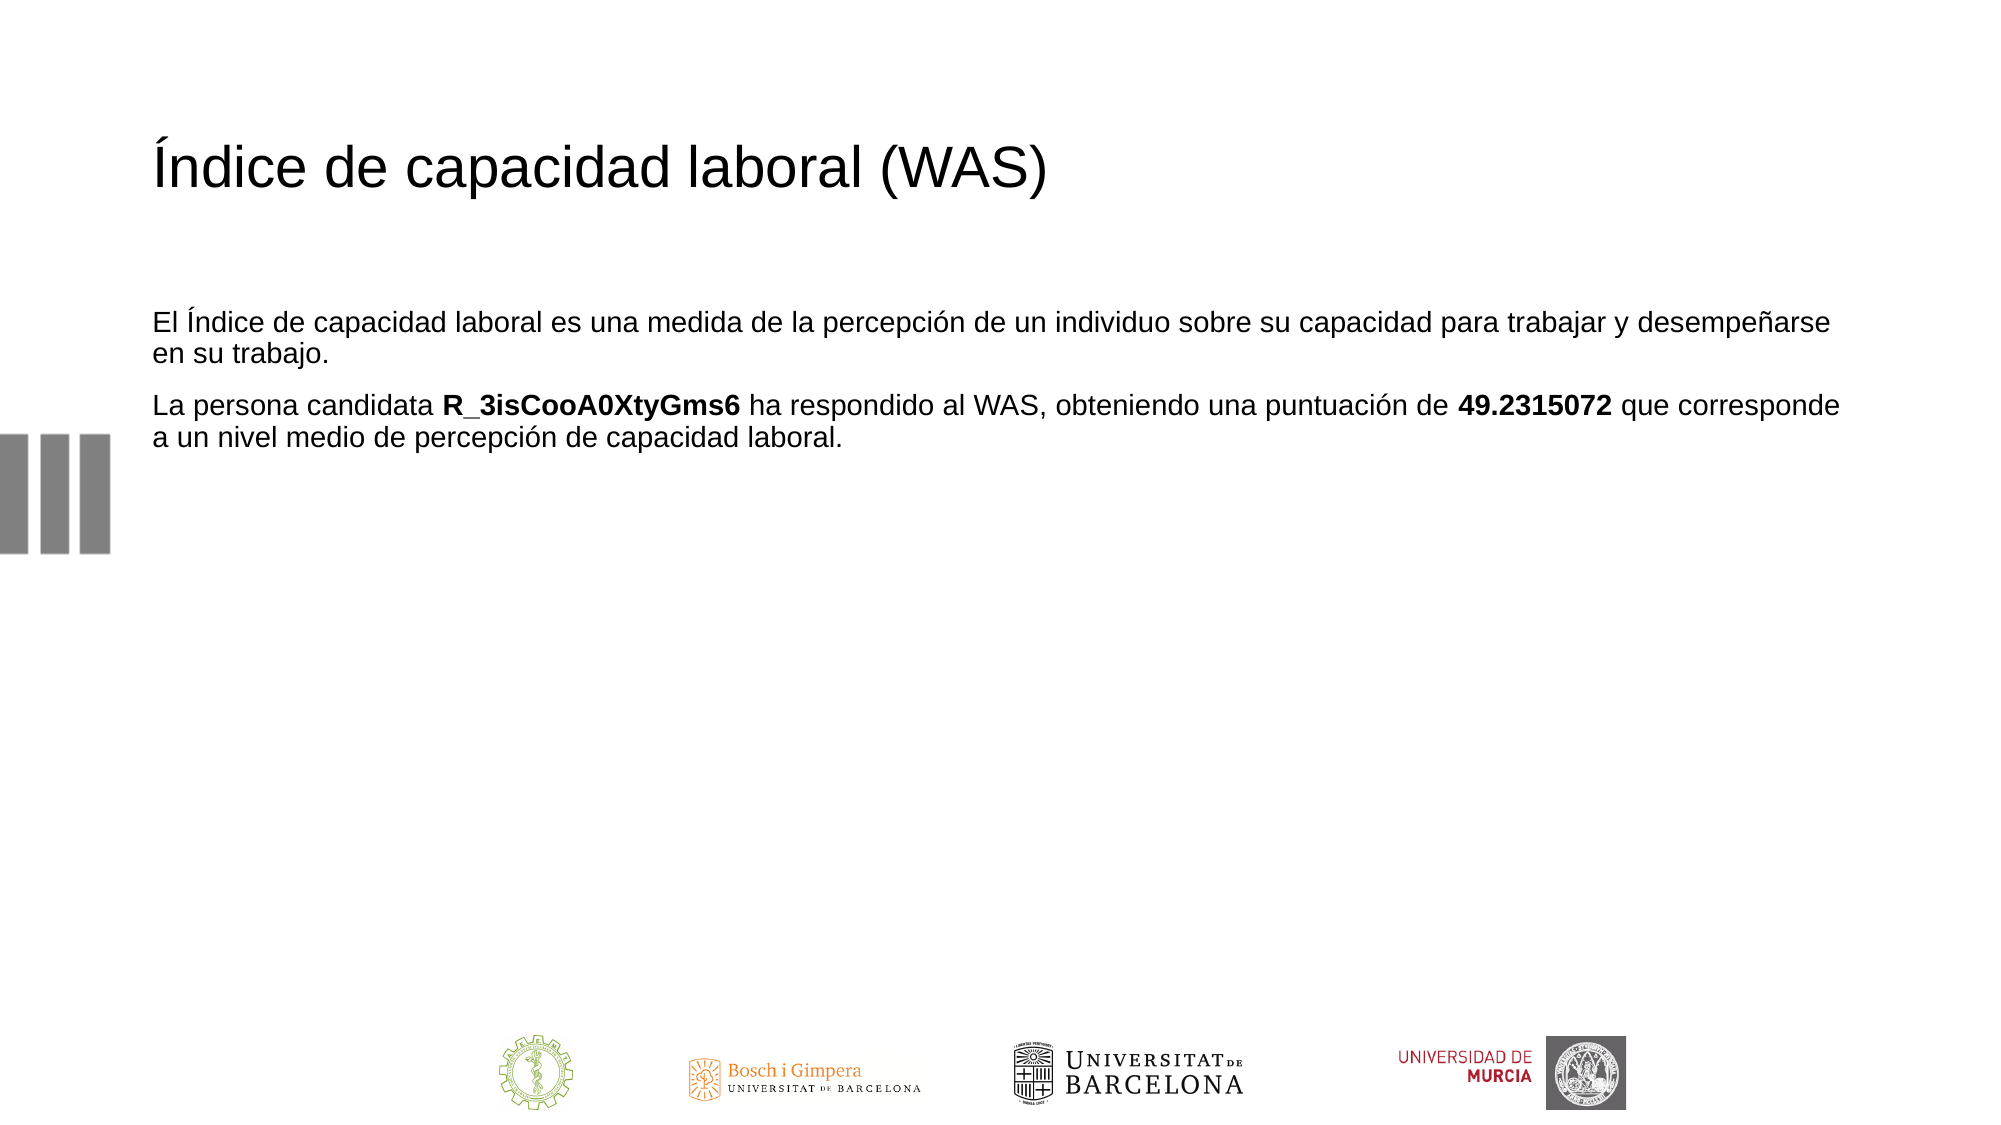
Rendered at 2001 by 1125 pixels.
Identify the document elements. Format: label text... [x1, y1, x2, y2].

list El Índice de capacidad laboral es una medida de la percepción de un individuo sobre su capacidad para trabajar y desempeñarse en su trabajo. La persona candidata R_3isCooA0XtyGms6 ha respondido al WAS, obteniendo una puntuación de 49.2315072 que corresponde a un nivel medio de percepción de capacidad laboral. [137, 299, 1863, 1014]
picture [499, 1035, 573, 1110]
title Índice de capacidad laboral (WAS) [137, 59, 1863, 278]
picture [1014, 1042, 1243, 1105]
picture [0, 420, 123, 563]
picture [684, 1031, 926, 1125]
picture [1331, 1036, 1627, 1110]
